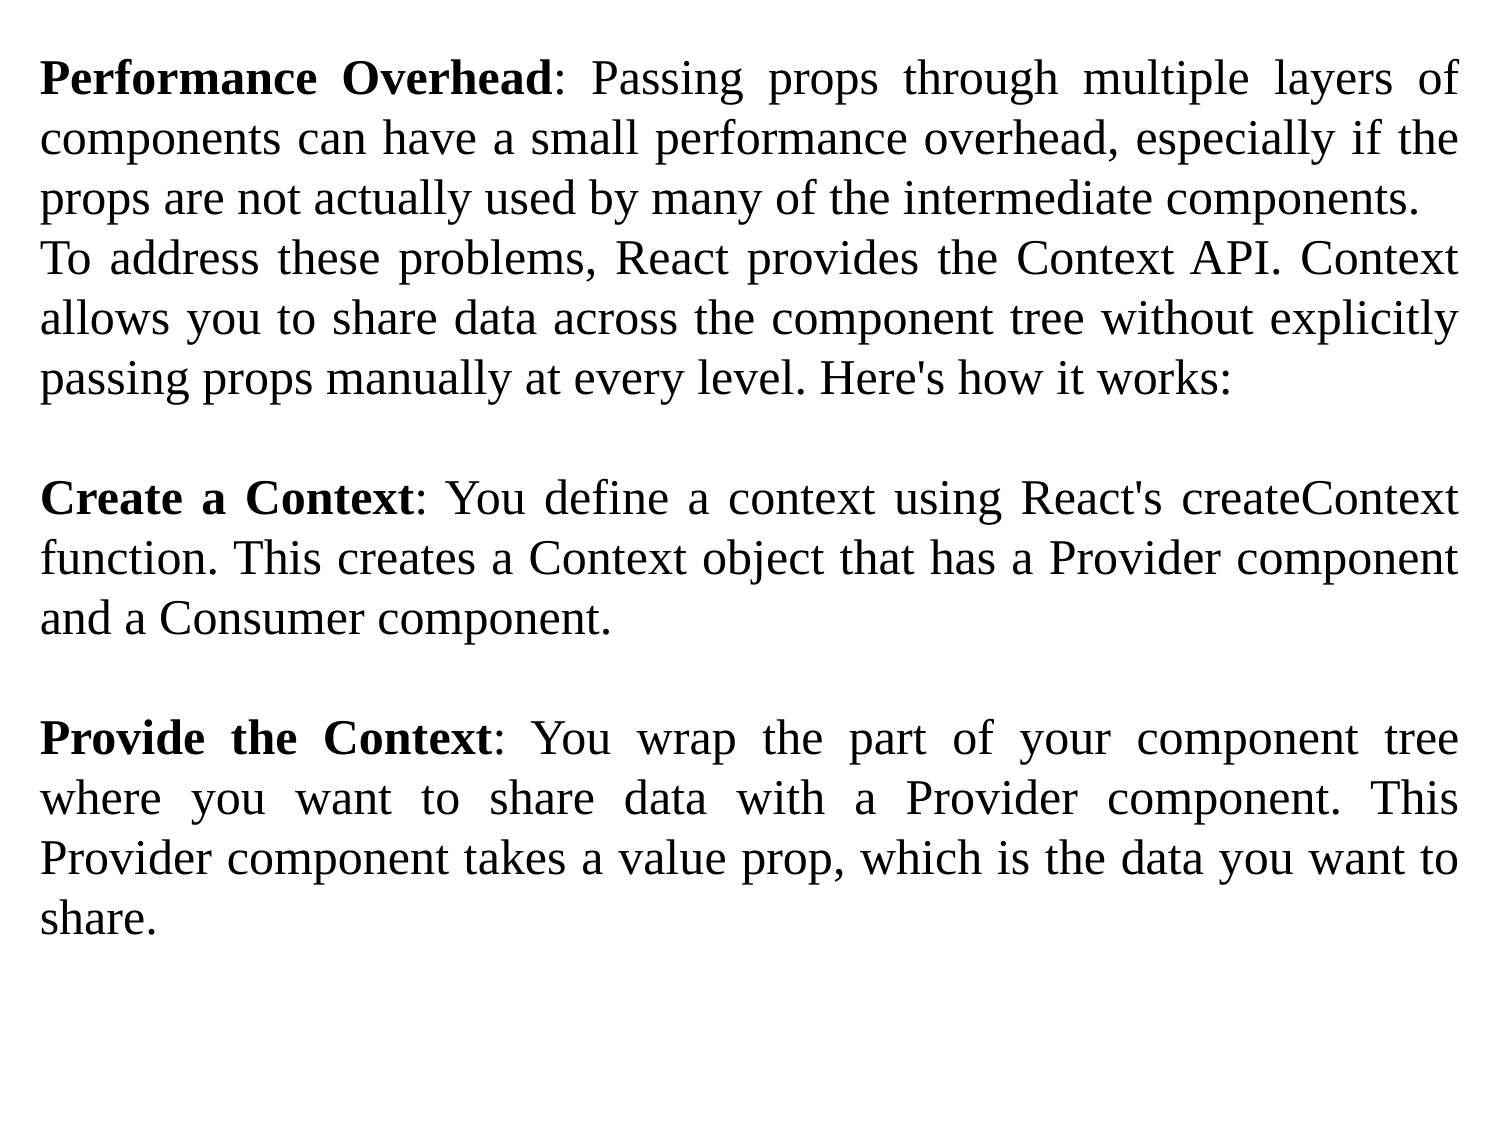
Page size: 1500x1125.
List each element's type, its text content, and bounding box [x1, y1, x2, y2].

text_box Performance Overhead: Passing props through multiple layers of components can have a small performance overhead, especially if the props are not actually used by many of the intermediate components. To address these problems, React provides the Context API. Context allows you to share data across the component tree without explicitly passing props manually at every level. Here's how it works: Create a Context: You define a context using React's createContext function. This creates a Context object that has a Provider component and a Consumer component. Provide the Context: You wrap the part of your component tree where you want to share data with a Provider component. This Provider component takes a value prop, which is the data you want to share. [24, 37, 1475, 953]
